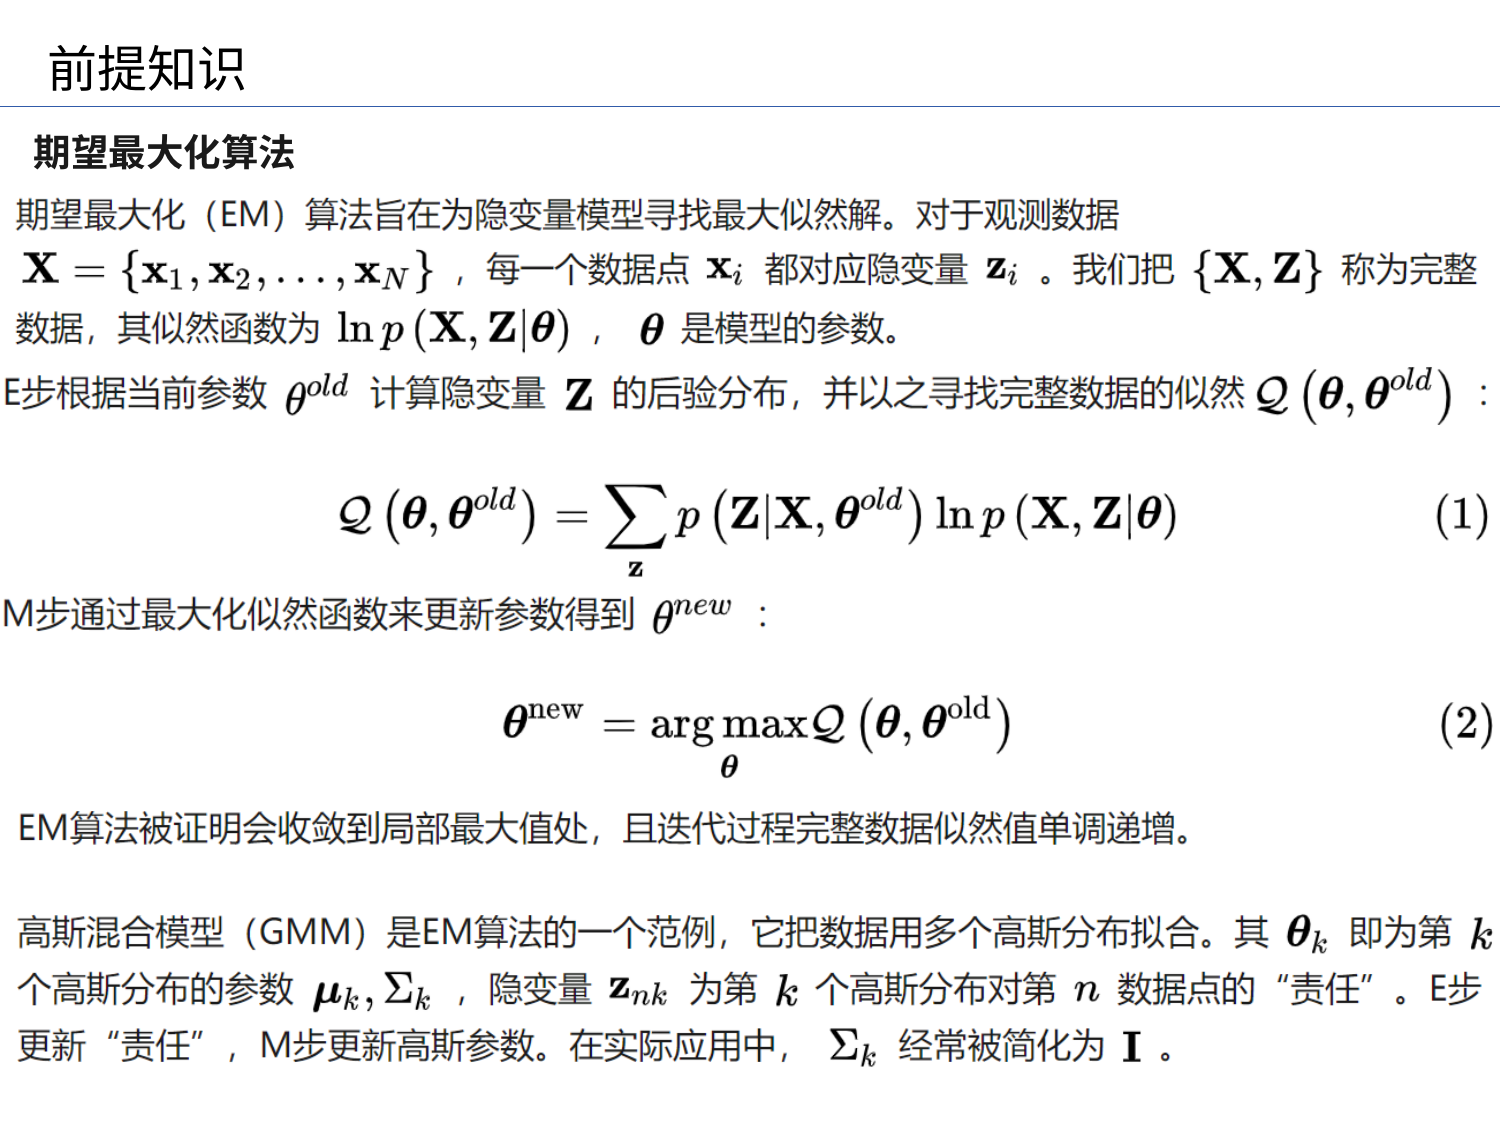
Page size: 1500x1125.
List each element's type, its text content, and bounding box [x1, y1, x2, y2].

picture [0, 802, 1500, 1078]
text_box 期望最大化算法 [18, 121, 312, 180]
text_box 前提知识 [33, 30, 263, 105]
picture [0, 181, 1500, 784]
